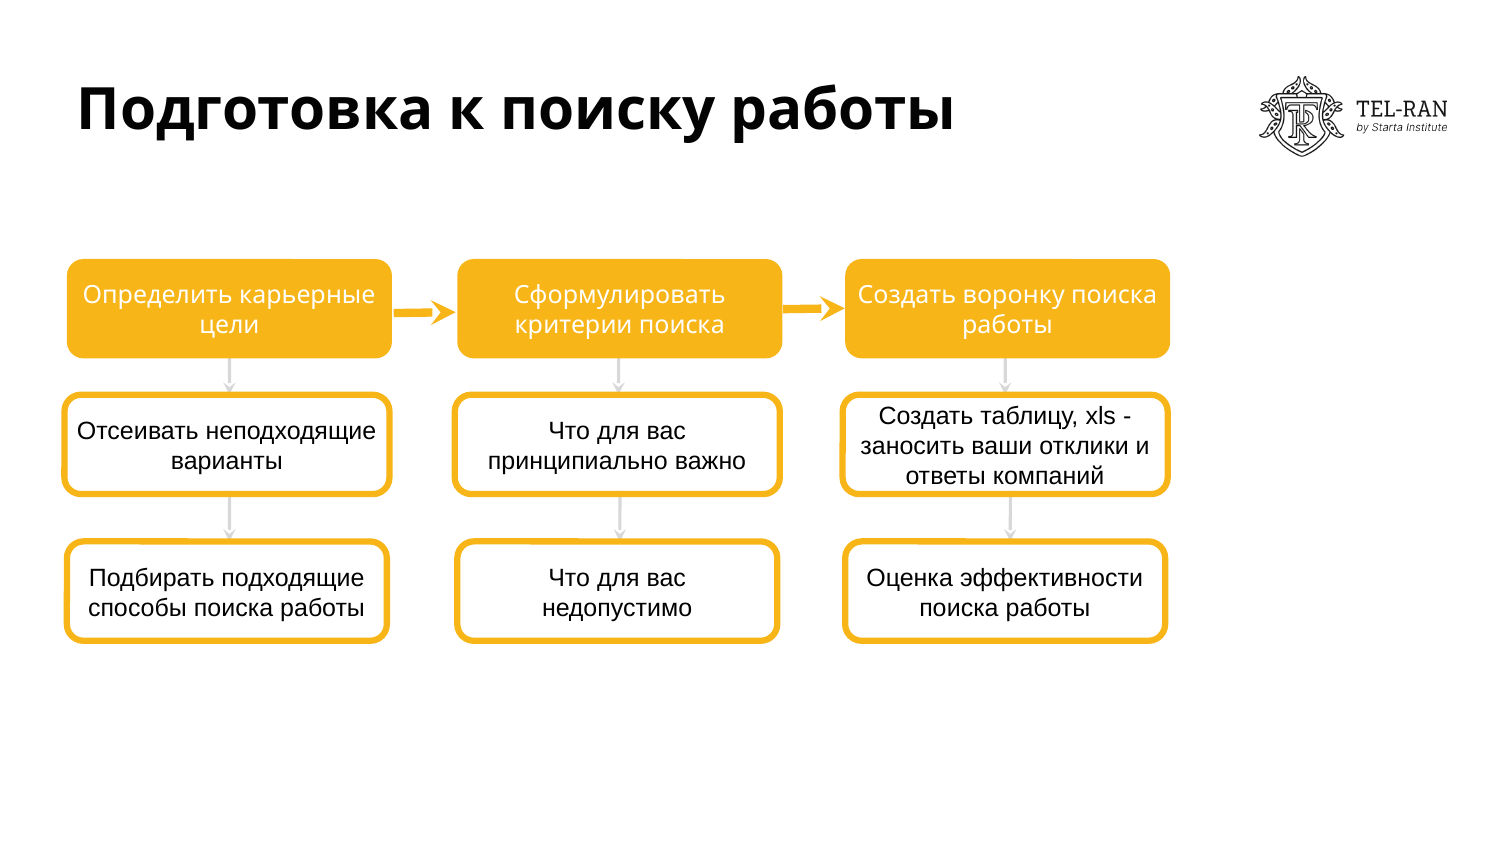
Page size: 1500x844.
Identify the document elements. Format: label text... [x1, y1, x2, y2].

text_box Подготовка к поиску работы [76, 79, 1080, 176]
text_box Подбирать подходящие способы поиска работы [66, 541, 387, 641]
text_box Что для вас недопустимо [457, 541, 778, 641]
text_box Оценка эффективности поиска работы [845, 541, 1166, 641]
text_box Отсеивать неподходящие варианты [64, 394, 390, 495]
picture [1259, 76, 1447, 157]
text_box Создать таблицу, xls - заносить ваши отклики и ответы компаний [842, 394, 1168, 495]
text_box Что для вас принципиально важно [454, 394, 780, 495]
text_box Определить карьерные цели [66, 258, 392, 359]
text_box Сформулировать критерии поиска [457, 258, 783, 359]
text_box Создать воронку поиска работы [845, 258, 1171, 359]
